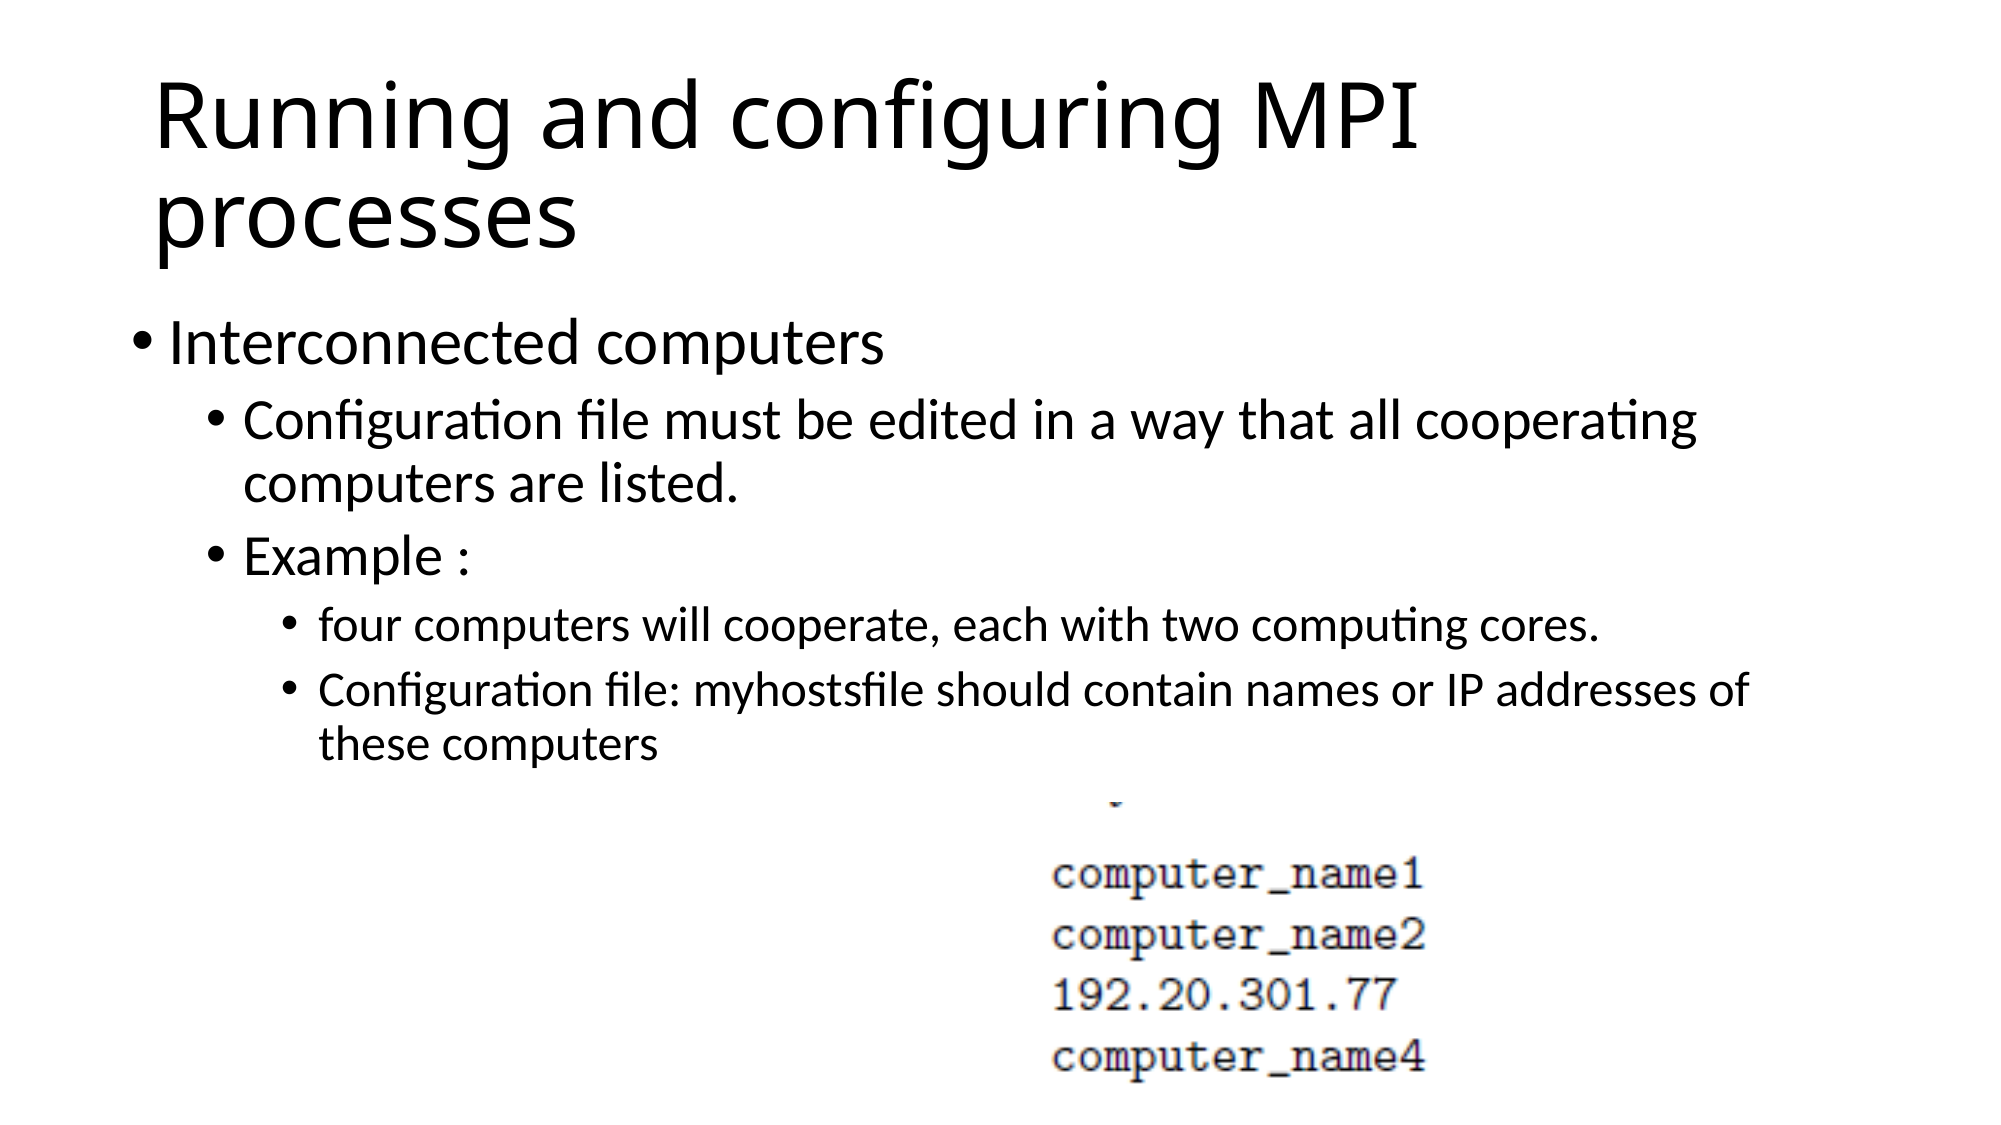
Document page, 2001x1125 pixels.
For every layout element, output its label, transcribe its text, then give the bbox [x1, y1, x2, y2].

list Interconnected computers Configuration file must be edited in a way that all cooperating computers are listed. Example : four computers will cooperate, each with two computing cores. Configuration file: myhostsfile should contain names or IP addresses of these computers [115, 299, 1841, 1014]
title Running and configuring MPI processes [137, 59, 1863, 278]
picture [1047, 802, 1469, 1099]
